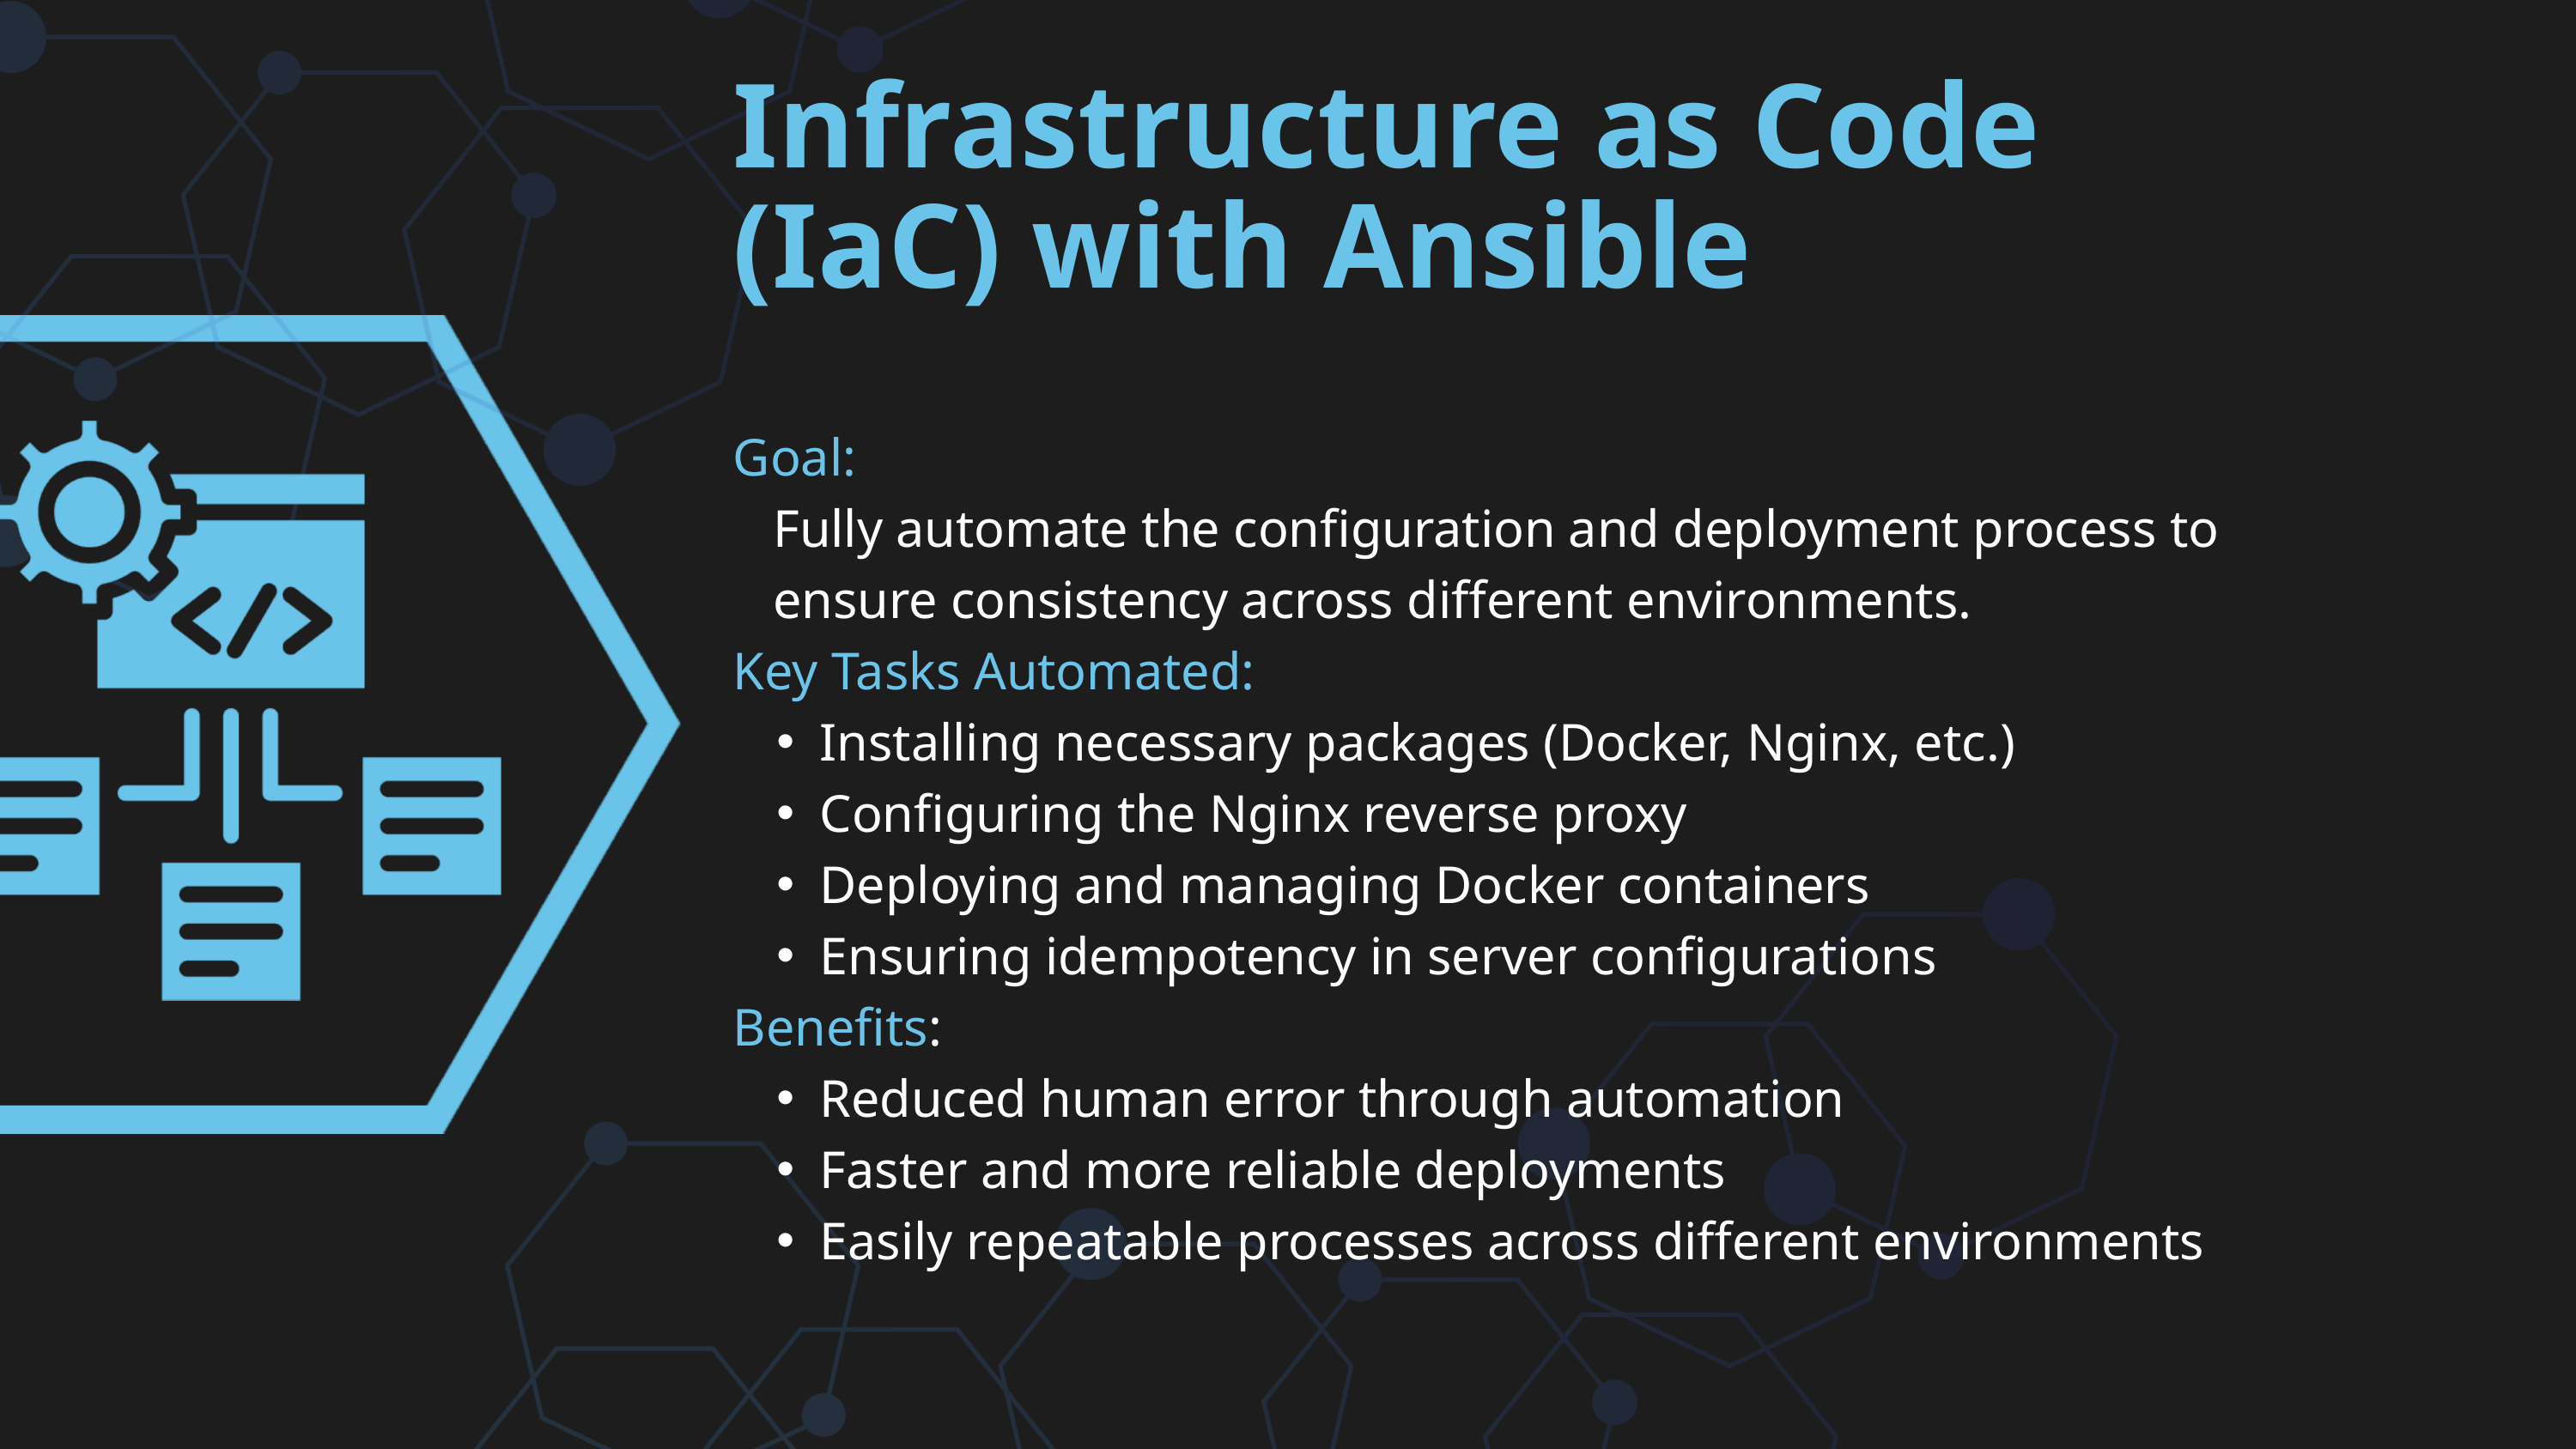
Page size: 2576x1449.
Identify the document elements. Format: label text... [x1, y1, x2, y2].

text_box [0, 0, 1038, 724]
text_box [0, 421, 501, 1001]
text_box Infrastructure as Code (IaC) with Ansible [732, 70, 2576, 554]
text_box [0, 1001, 457, 1134]
text_box Goal: Fully automate the configuration and deployment process to ensure consistency across different environments. Key Tasks Automated: Installing necessary packages (Docker, Nginx, etc.) Configuring the Nginx reverse proxy Deploying and managing Docker containers Ensuring idempotency in server configurations Benefits: Reduced human error through automation Faster and more reliable deployments Easily repeatable processes across different environments [732, 415, 2529, 1342]
text_box [501, 724, 681, 878]
text_box [457, 878, 2119, 1449]
